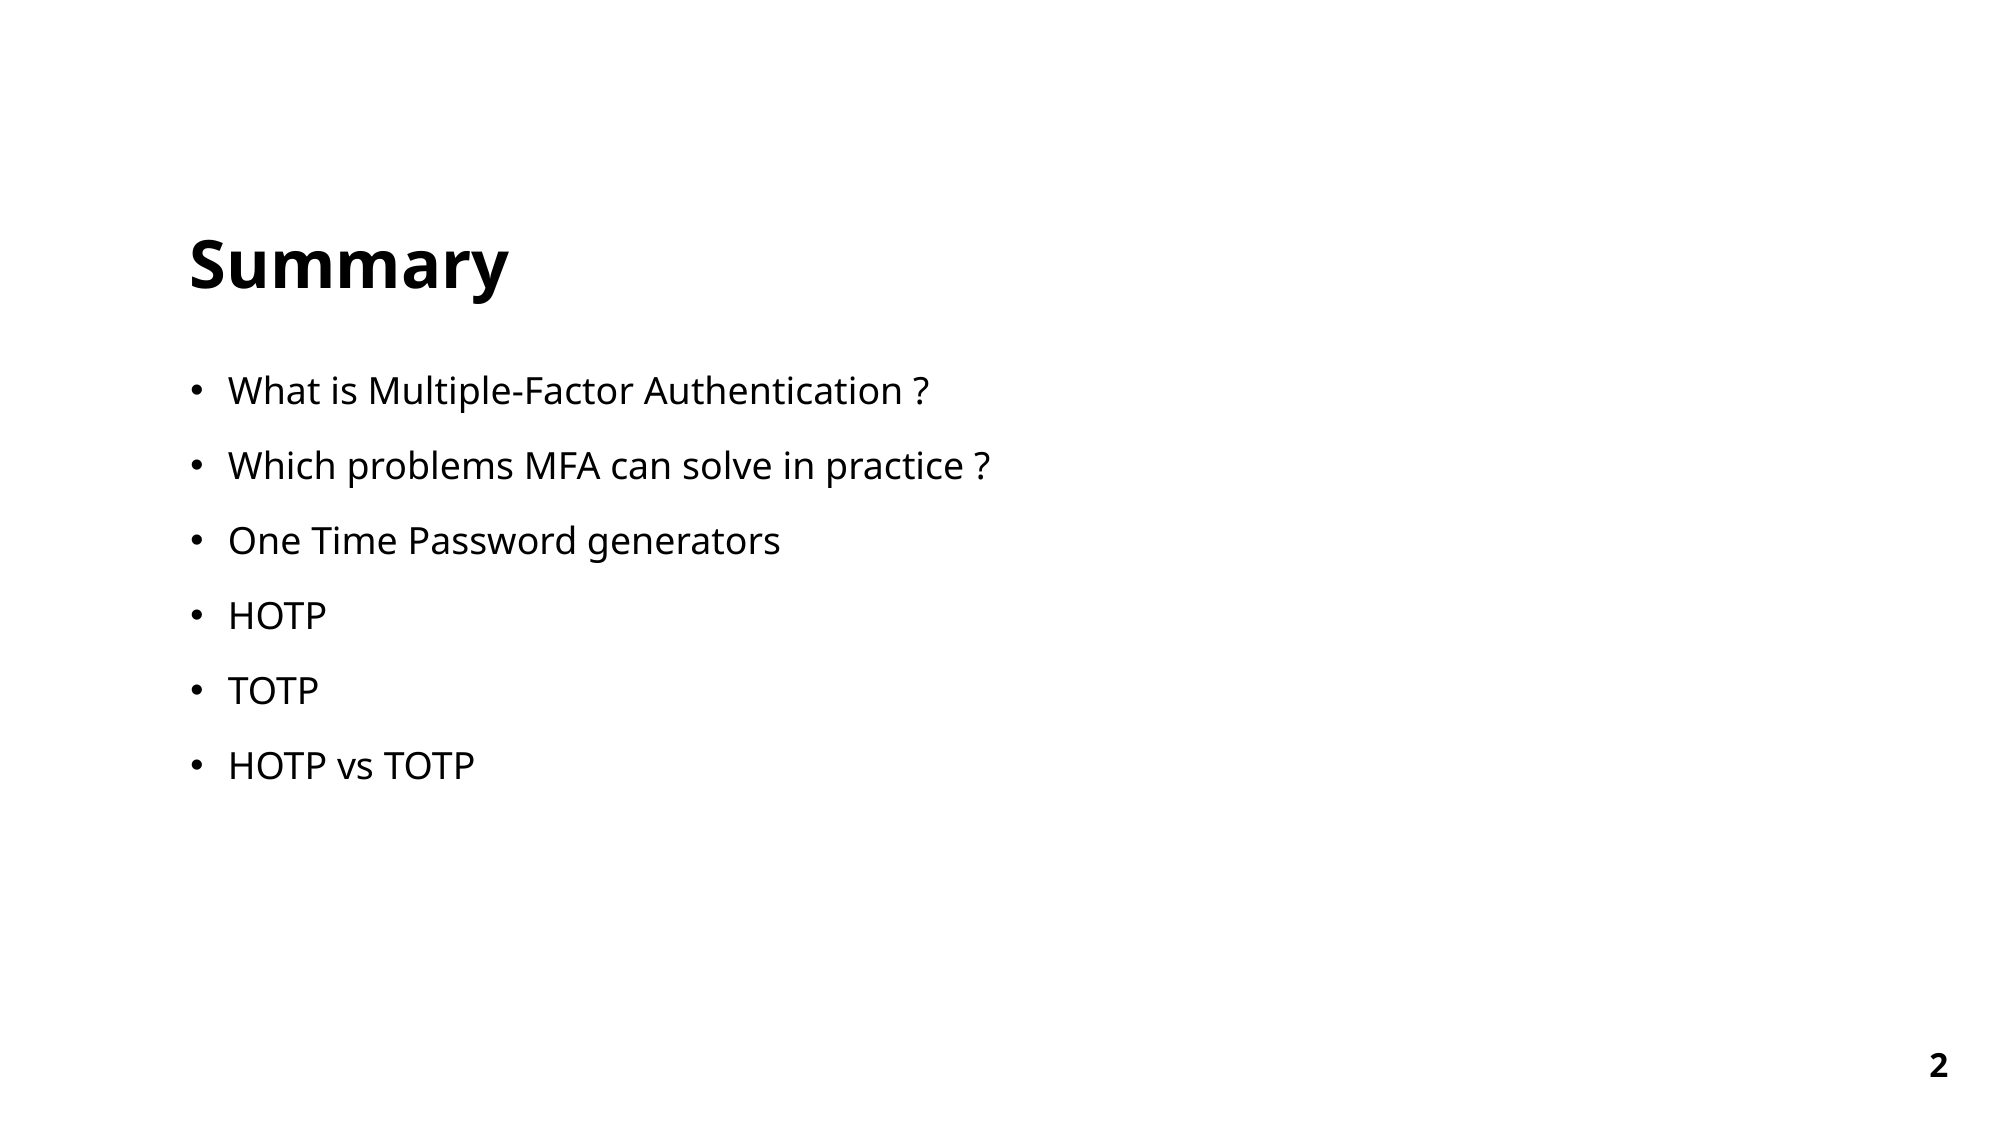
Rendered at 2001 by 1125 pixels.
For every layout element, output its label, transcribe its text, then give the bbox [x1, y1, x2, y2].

slide_number 2 [1862, 1036, 1964, 1097]
list What is Multiple-Factor Authentication ? Which problems MFA can solve in practice ? One Time Password generators HOTP TOTP HOTP vs TOTP [175, 351, 1633, 955]
title Summary [174, 153, 1633, 311]
